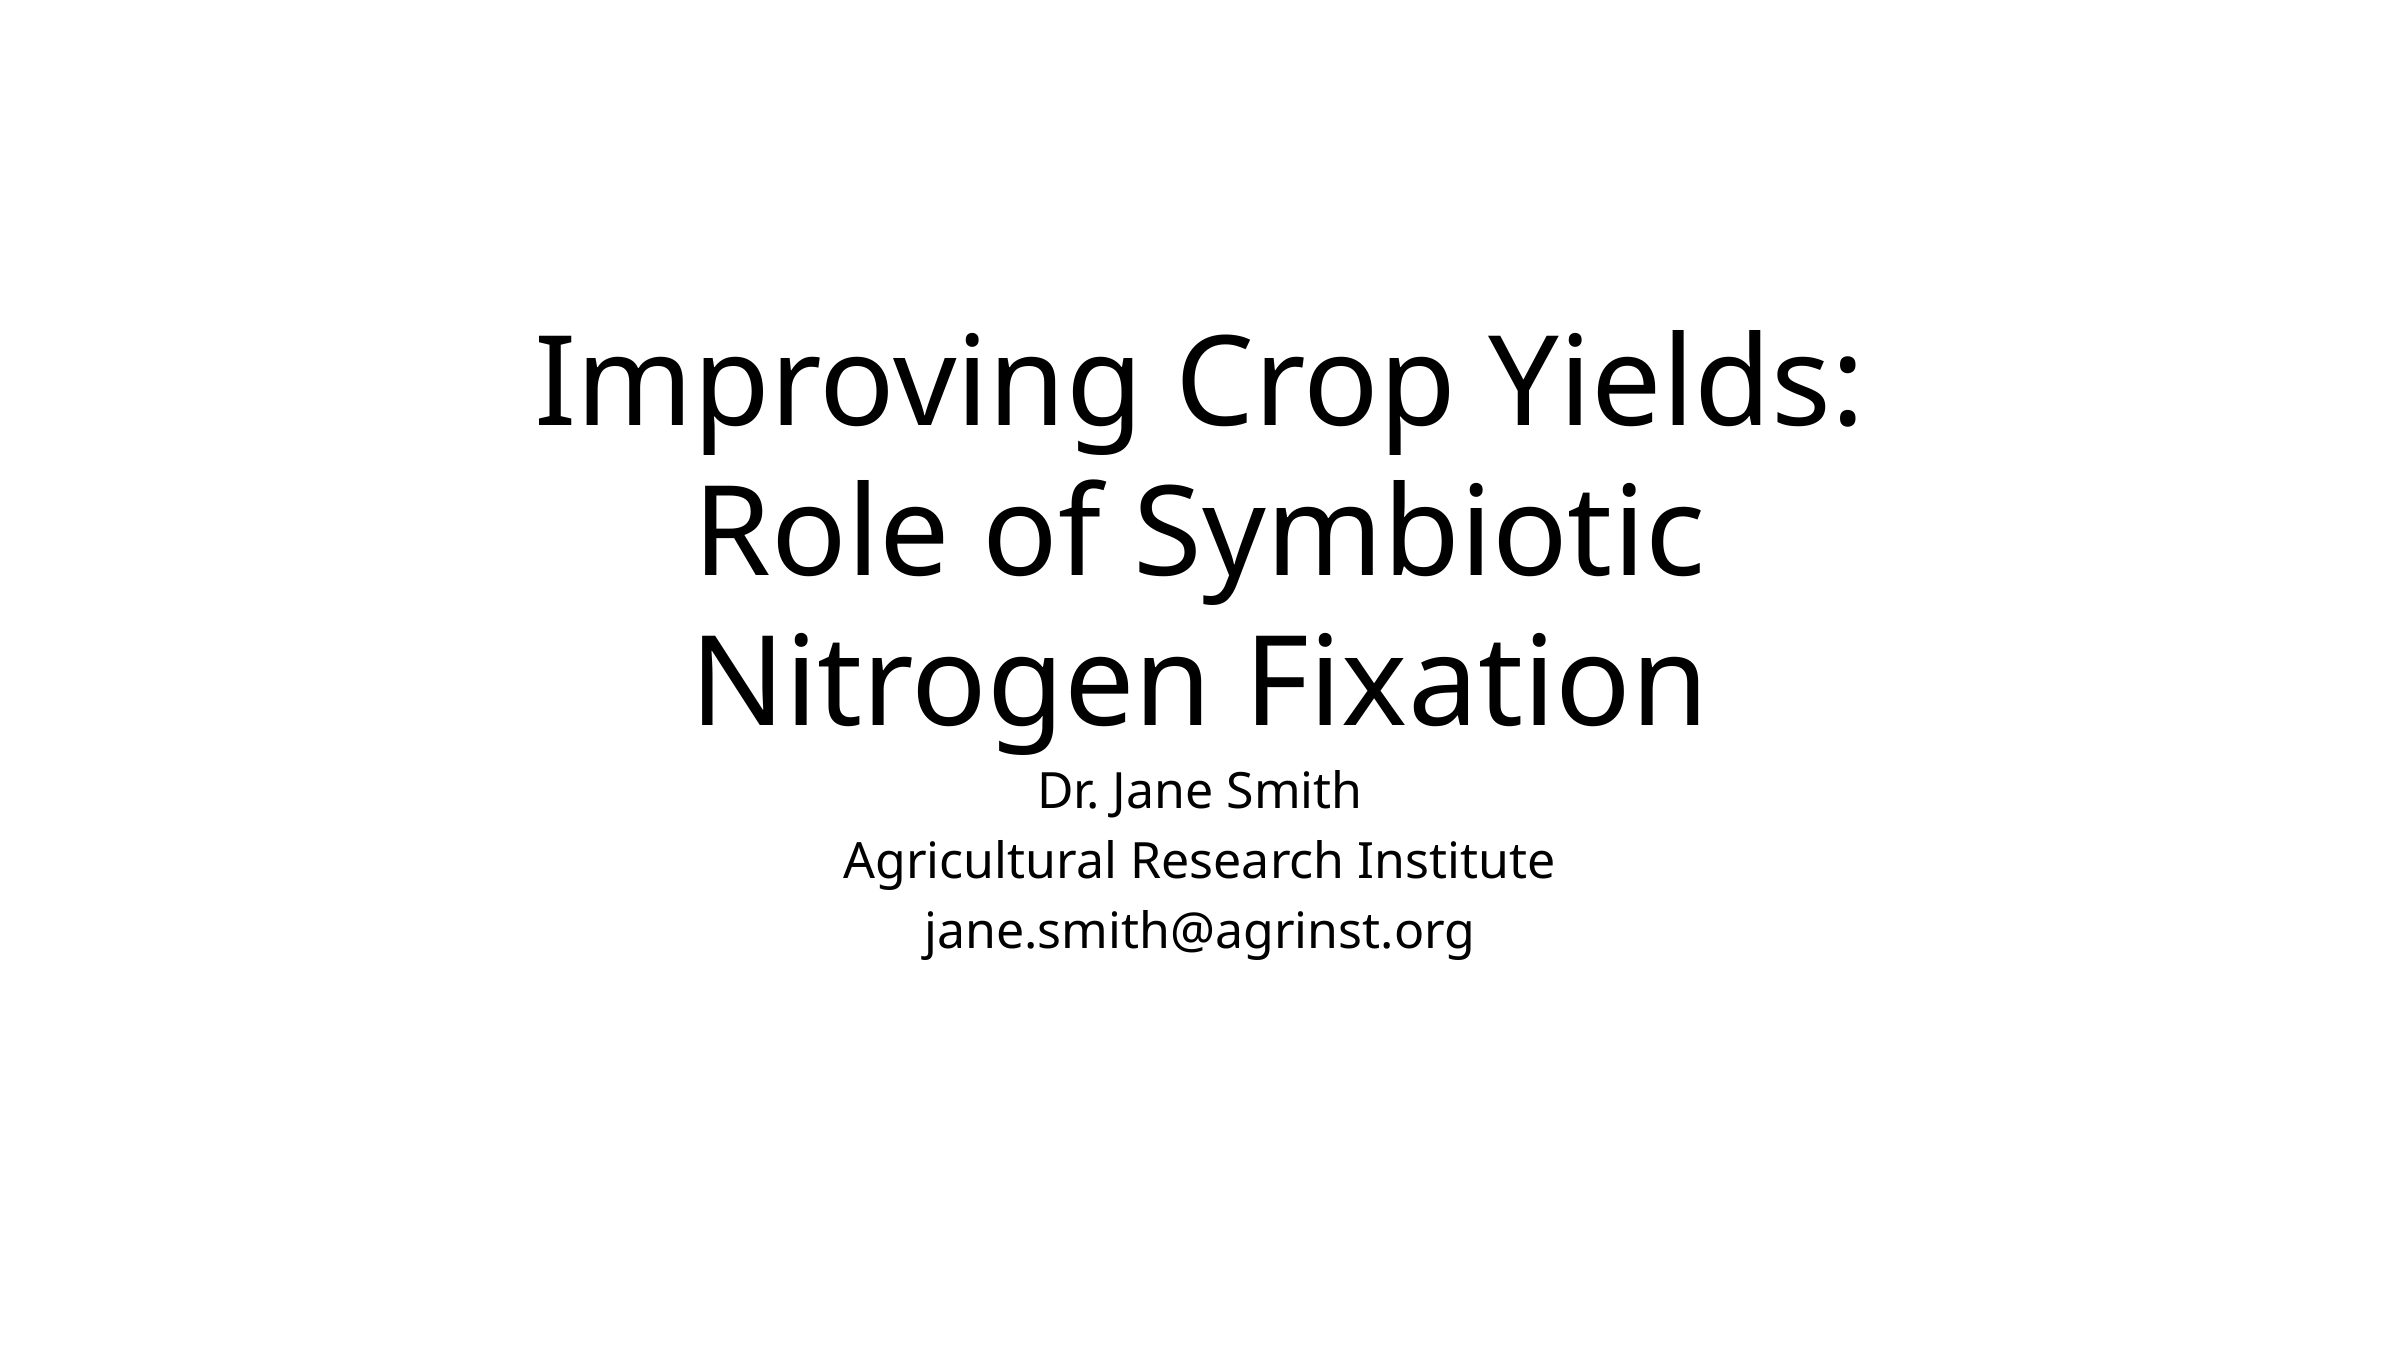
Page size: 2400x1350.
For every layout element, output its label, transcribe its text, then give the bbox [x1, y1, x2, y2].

title Improving Crop Yields: Role of Symbiotic Nitrogen Fixation [450, 329, 1950, 721]
subtitle Dr. Jane Smith Agricultural Research Institute jane.smith@agrinst.org [450, 750, 1950, 1023]
